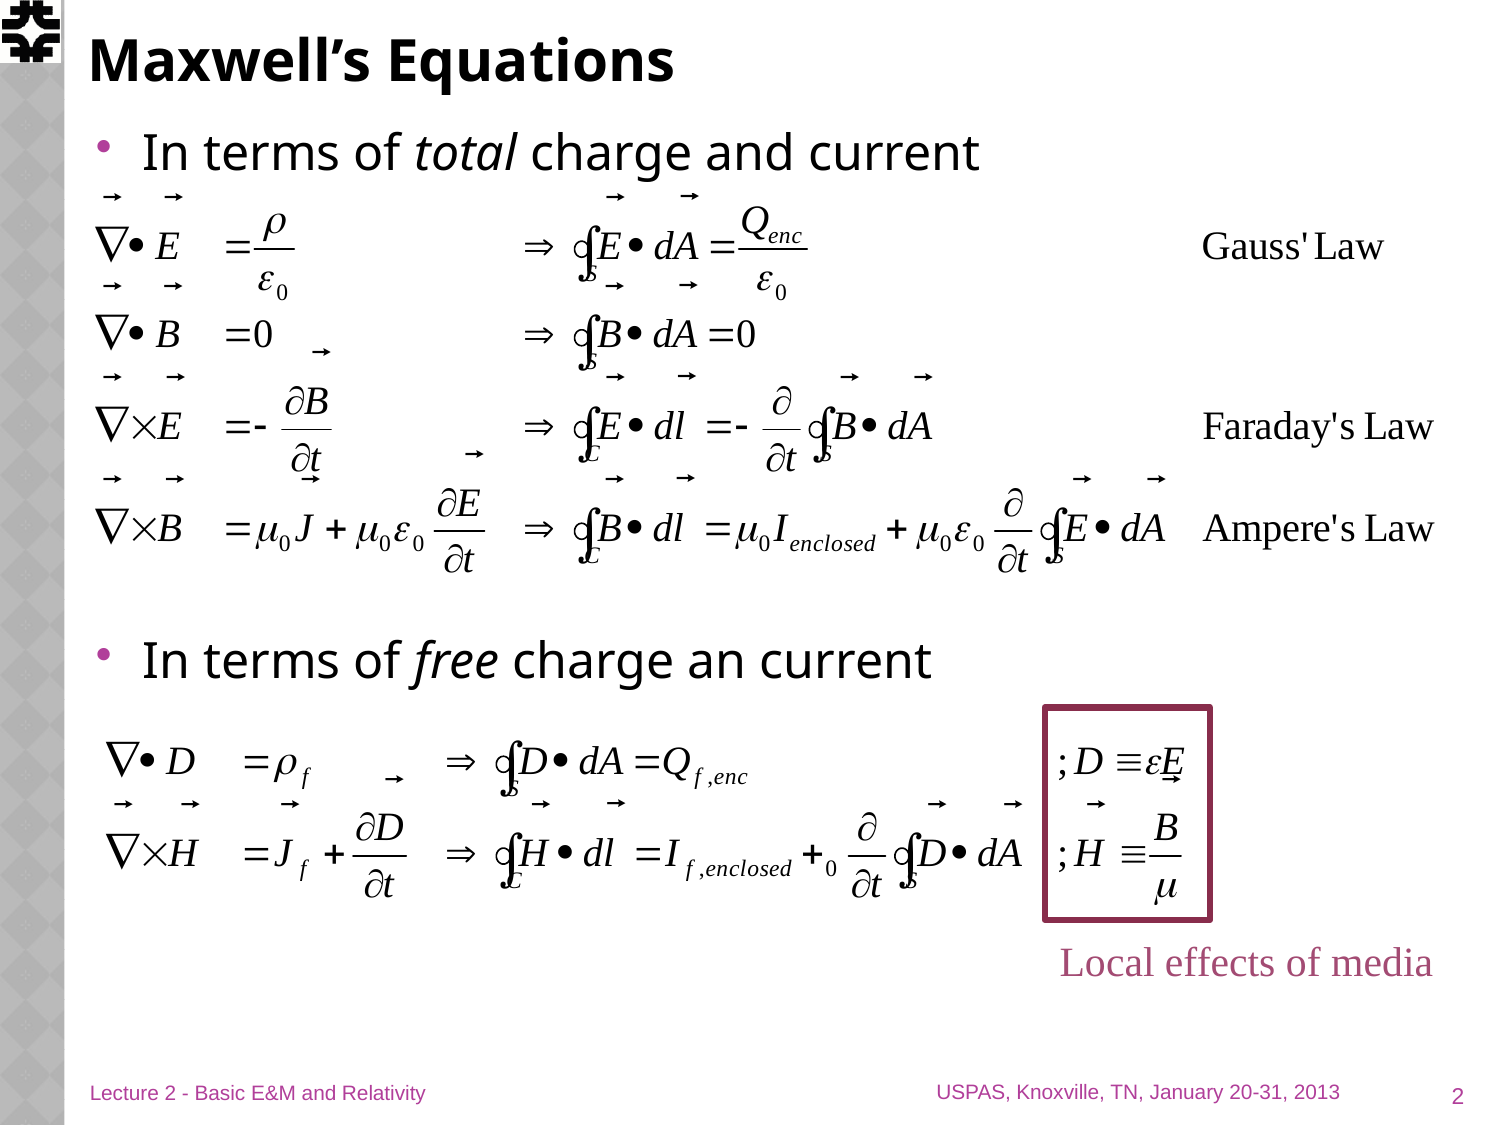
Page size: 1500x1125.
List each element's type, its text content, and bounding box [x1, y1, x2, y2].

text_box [100, 725, 1194, 915]
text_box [89, 192, 1445, 584]
picture [0, 0, 61, 63]
list In terms of total charge and current In terms of free charge an current [82, 112, 1500, 183]
footer Lecture 2 - Basic E&M and Relativity [75, 1075, 709, 1105]
text_box [1042, 704, 1213, 923]
slide_number 2 [1367, 1071, 1465, 1110]
title Maxwell’s Equations [80, 20, 1436, 93]
text_box Local effects of media [1044, 927, 1463, 993]
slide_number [906, 1077, 1355, 1104]
